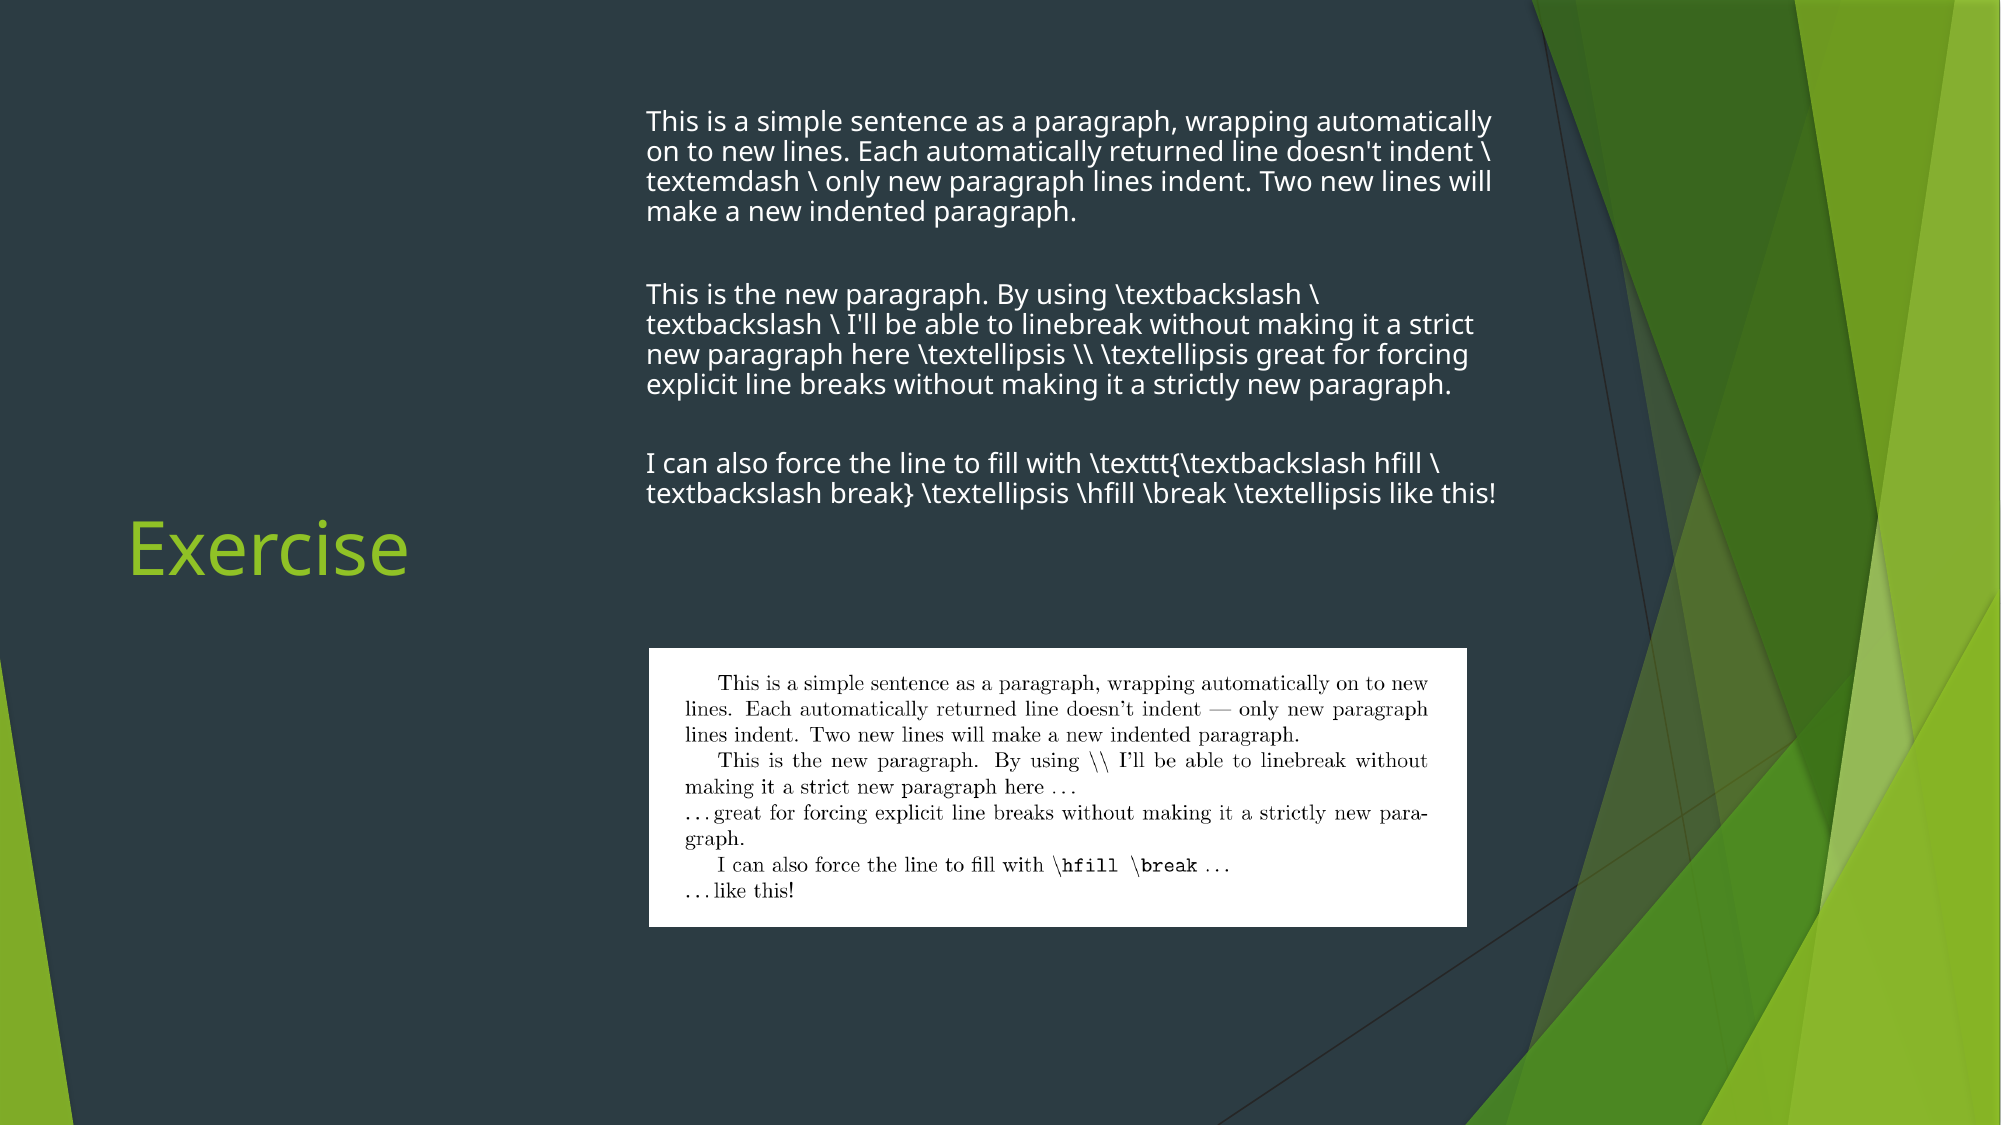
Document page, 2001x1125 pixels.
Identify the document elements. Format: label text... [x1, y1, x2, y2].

list This is a simple sentence as a paragraph, wrapping automatically on to new lines. Each automatically returned line doesn't indent \textemdash \ only new paragraph lines indent. Two new lines will make a new indented paragraph. This is the new paragraph. By using \textbackslash \textbackslash \ I'll be able to linebreak without making it a strict new paragraph here \textellipsis \\ \textellipsis great for forcing explicit line breaks without making it a strictly new paragraph. I can also force the line to fill with \texttt{\textbackslash hfill \textbackslash break} \textellipsis \hfill \break \textellipsis like this! [631, 99, 1521, 627]
picture [649, 648, 1467, 927]
title Exercise [111, 99, 594, 991]
